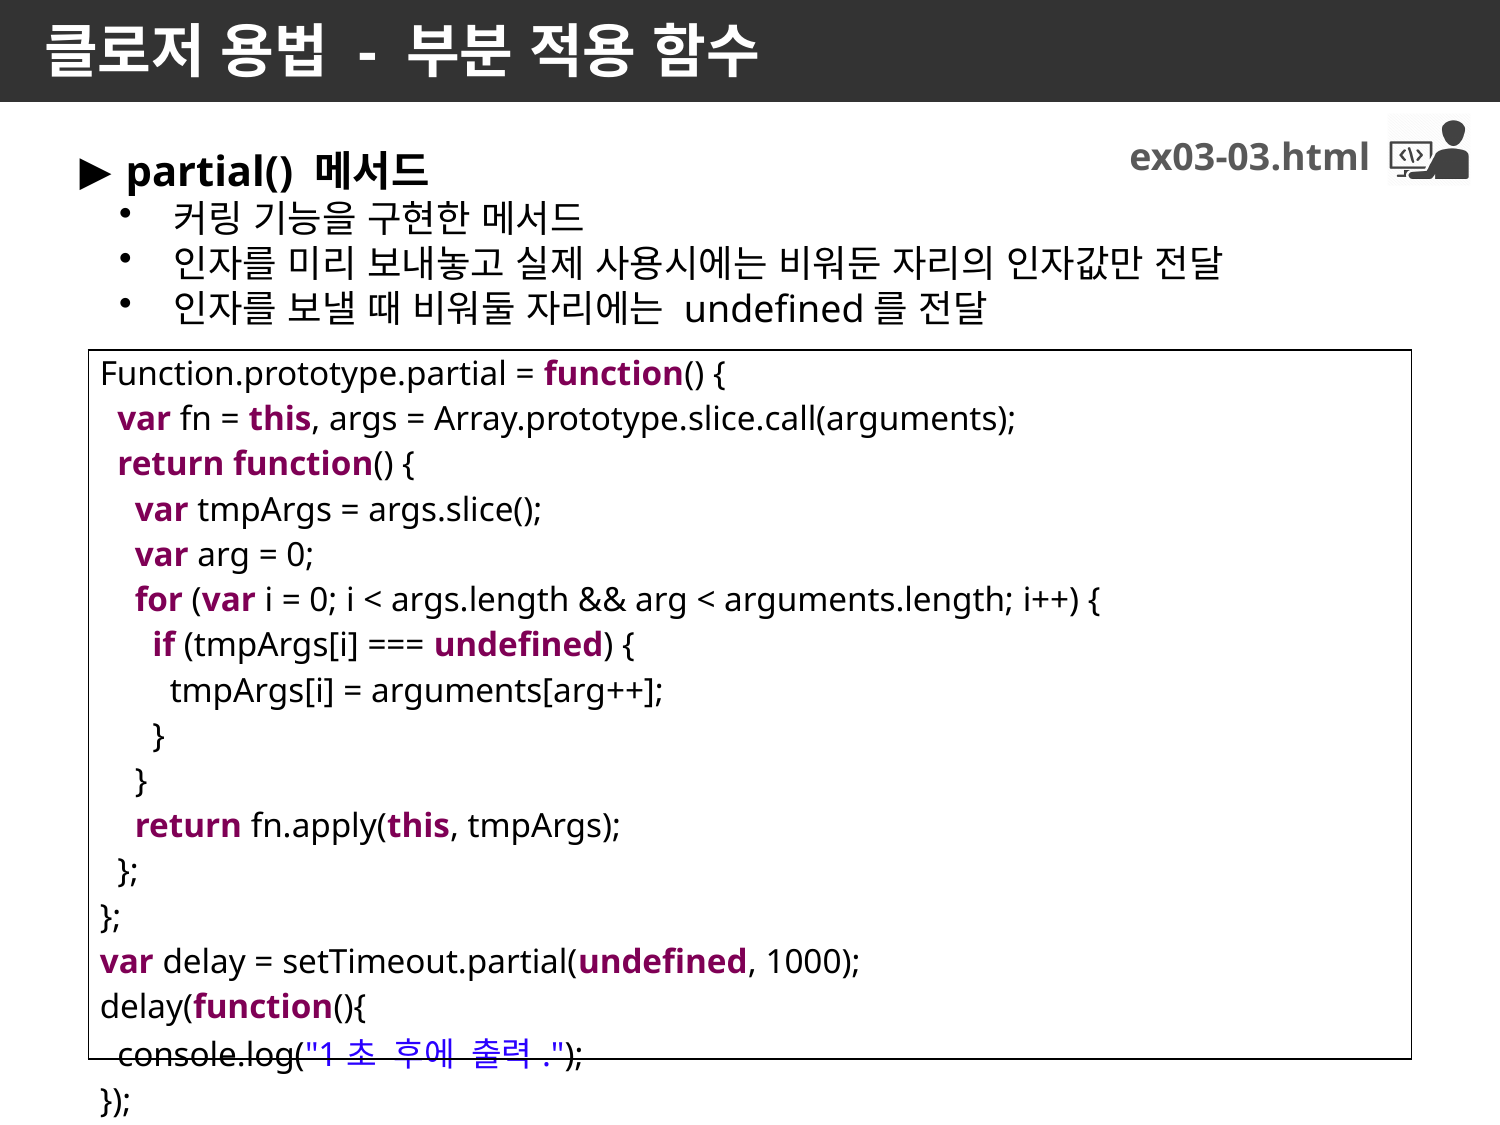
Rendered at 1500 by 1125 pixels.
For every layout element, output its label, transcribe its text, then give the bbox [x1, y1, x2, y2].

picture [1387, 113, 1471, 187]
picture [0, 0, 1500, 103]
text_box ex03-03.html [561, 125, 1382, 186]
text_box partial() 메서드 커링 기능을 구현한 메서드 인자를 미리 보내놓고 실제 사용시에는 비워둔 자리의 인자값만 전달 인자를 보낼 때 비워둘 자리에는 undefined를 전달 [64, 137, 1436, 337]
table_header Function.prototype.partial = function() { var fn = this, args = Array.prototype.slice.call(arguments); return function() { var tmpArgs = args.slice(); var arg = 0; for (var i = 0; i < args.length && arg < arguments.length; i++) { if (tmpArgs[i] === undefined) { tmpArgs[i] = arguments[arg++]; } } return fn.apply(this, tmpArgs); }; }; var delay = setTimeout.partial(undefined, 1000); delay(function(){ console.log("1초 후에 출력."); }); [89, 351, 1411, 1058]
